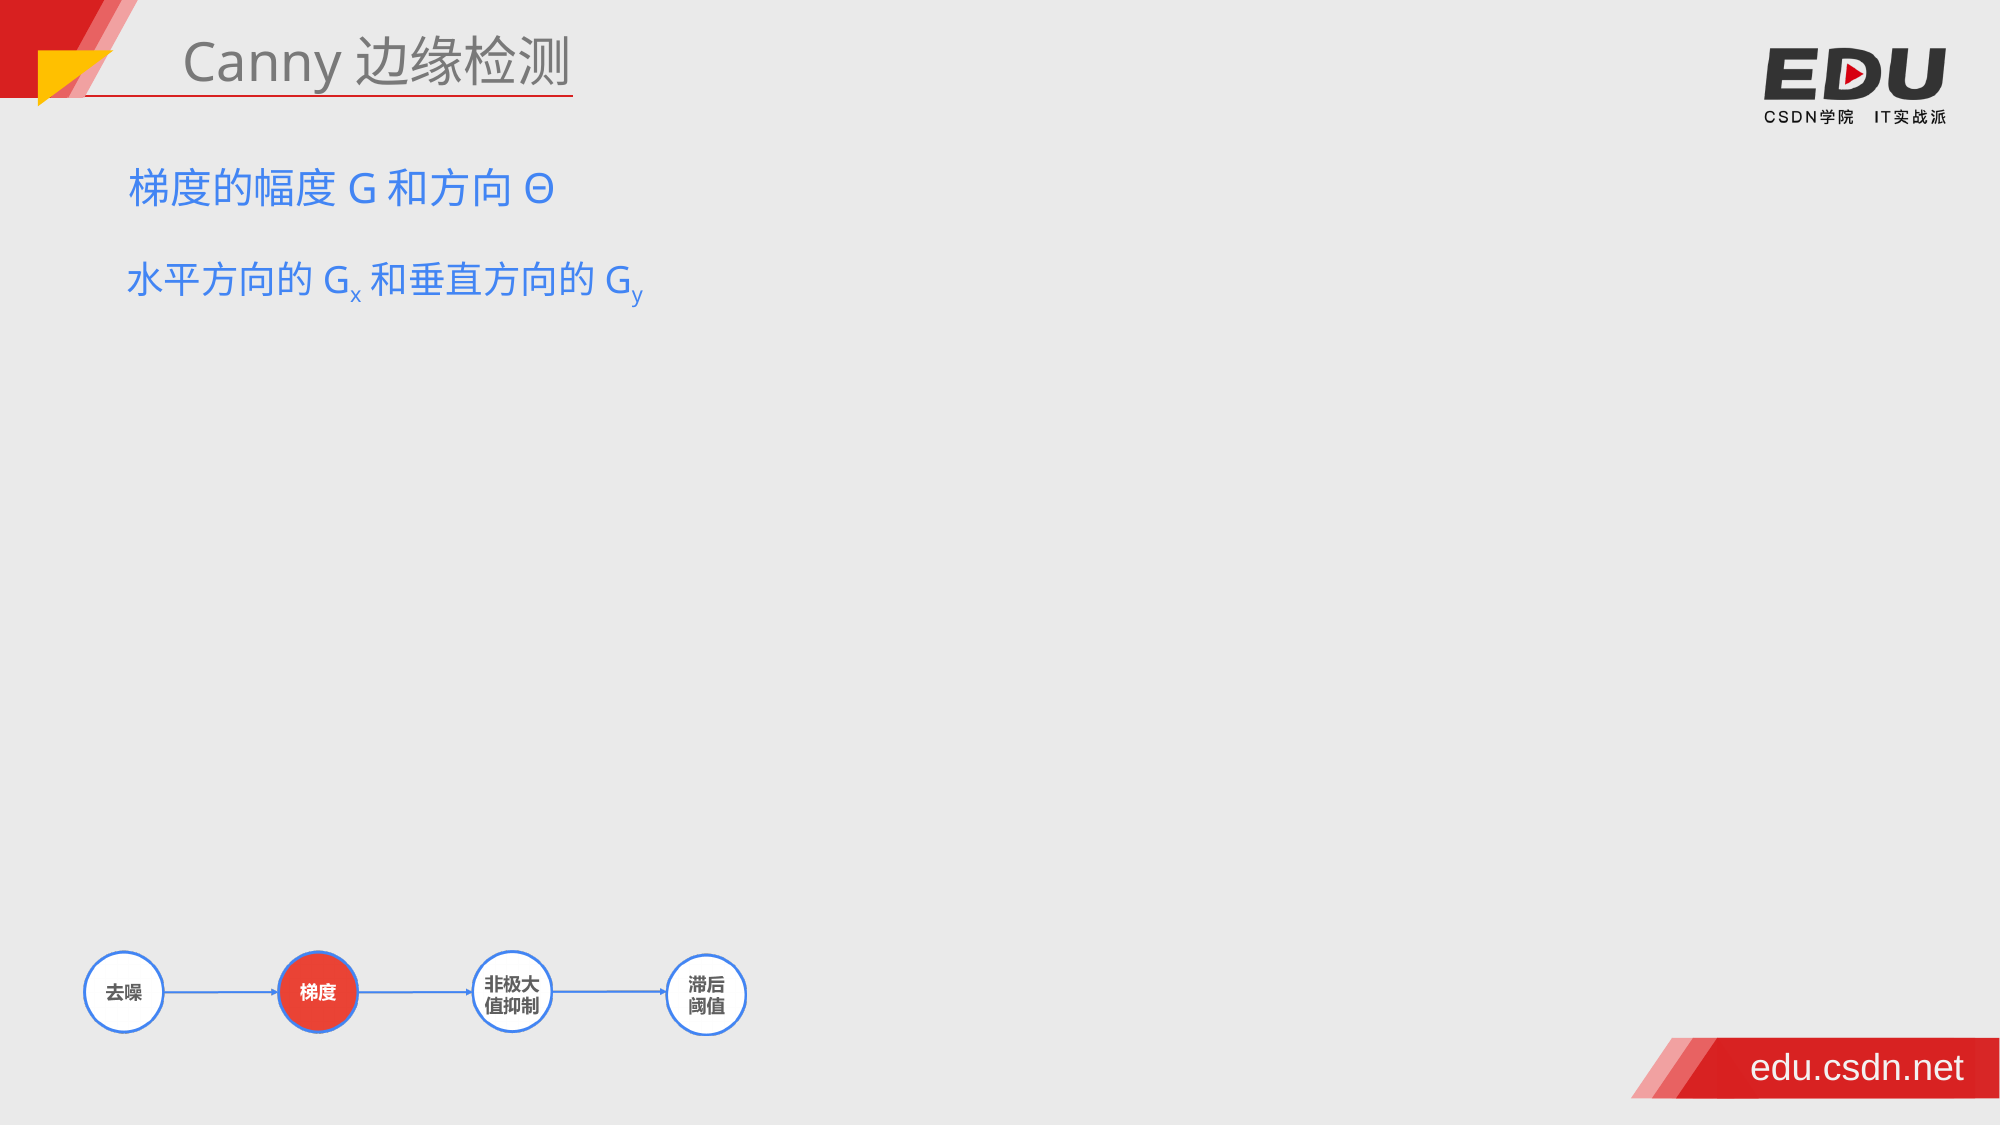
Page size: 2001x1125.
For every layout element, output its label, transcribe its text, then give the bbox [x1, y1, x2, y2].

text_box 梯度的幅度G和方向Θ [113, 154, 622, 219]
picture [83, 950, 747, 1036]
text_box 水平方向的Gx和垂直方向的Gy [111, 248, 1114, 315]
picture [1761, 42, 1948, 128]
text_box [35, 48, 116, 109]
list Canny边缘检测 [160, 6, 729, 93]
